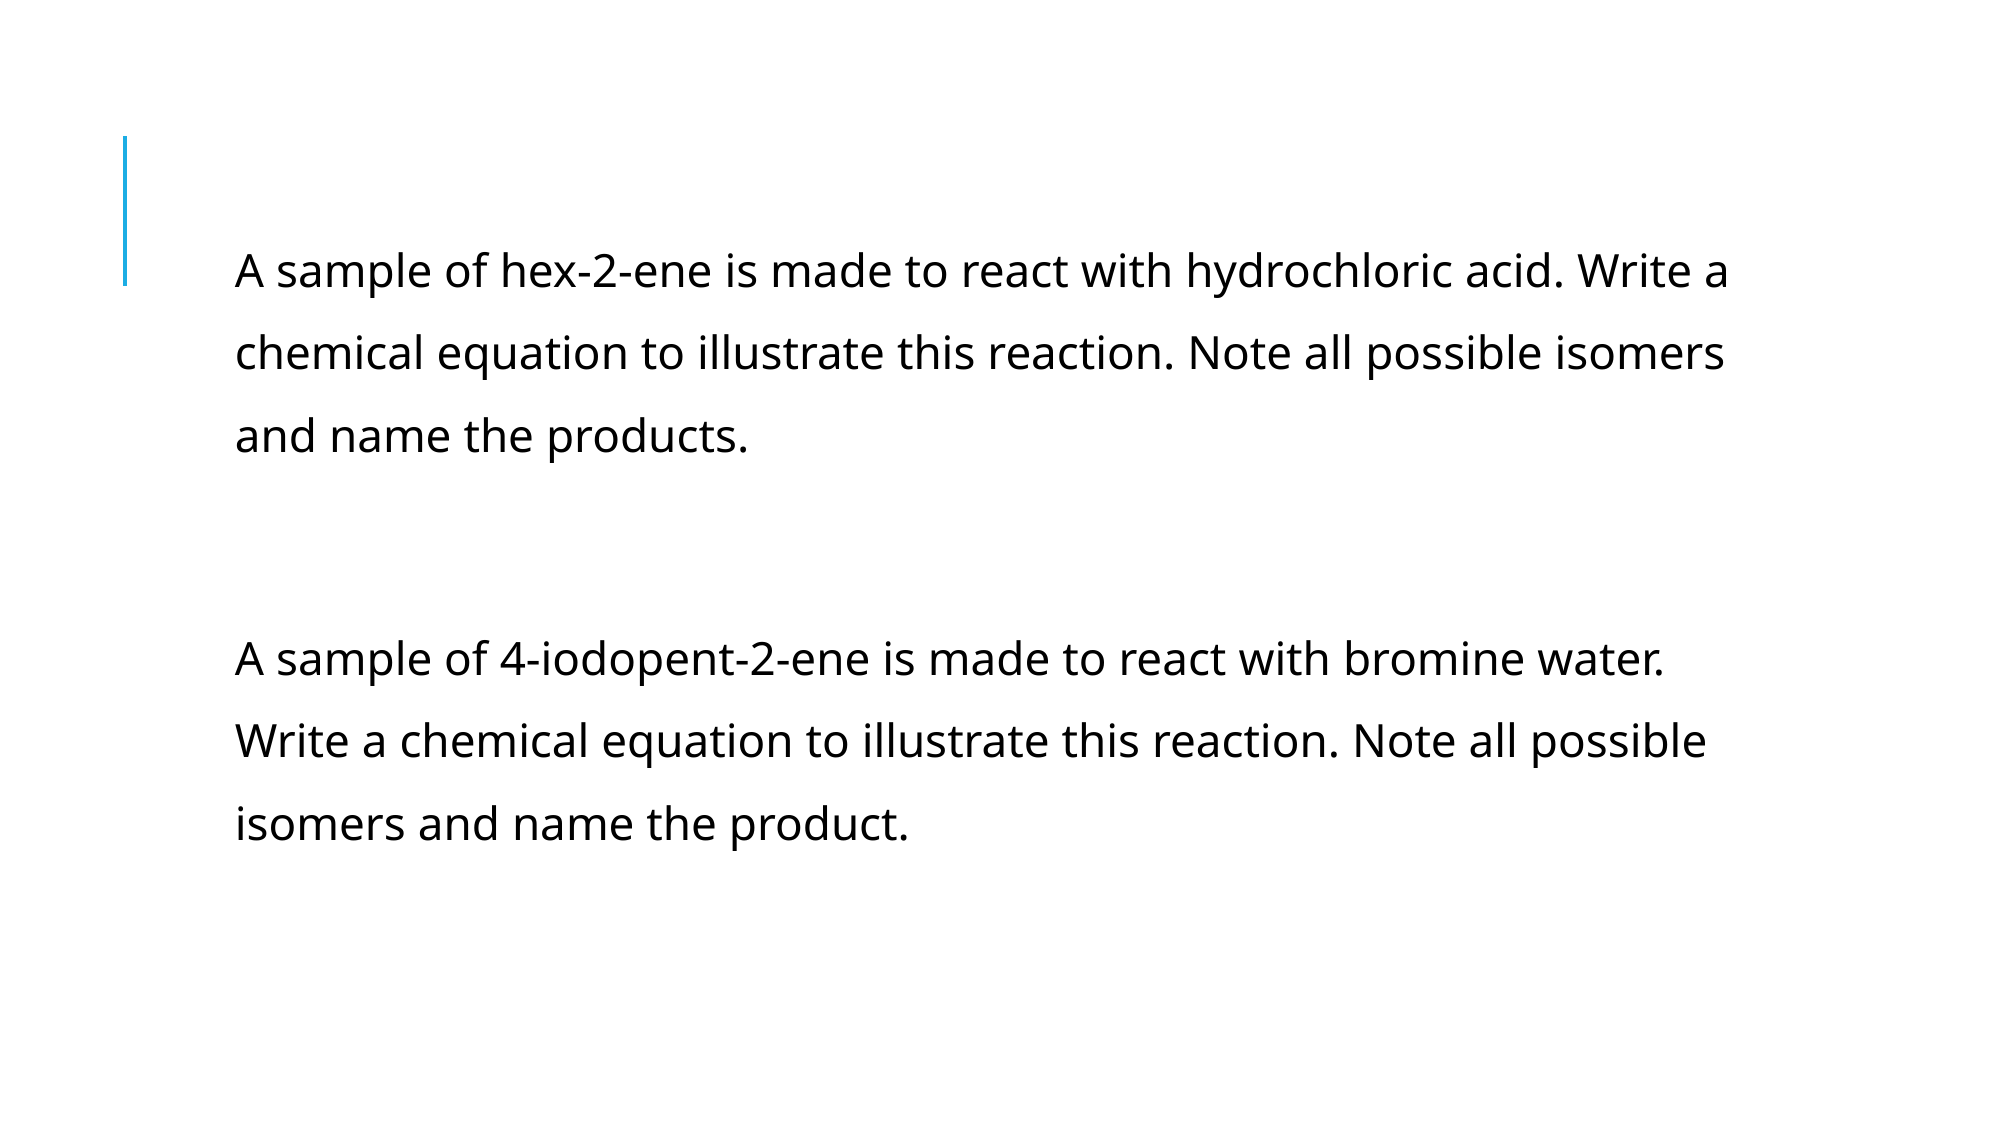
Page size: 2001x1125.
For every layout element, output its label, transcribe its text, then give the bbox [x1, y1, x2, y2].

list A sample of hex-2-ene is made to react with hydrochloric acid. Write a chemical equation to illustrate this reaction. Note all possible isomers and name the products. A sample of 4-iodopent-2-ene is made to react with bromine water. Write a chemical equation to illustrate this reaction. Note all possible isomers and name the product. [212, 206, 1788, 964]
